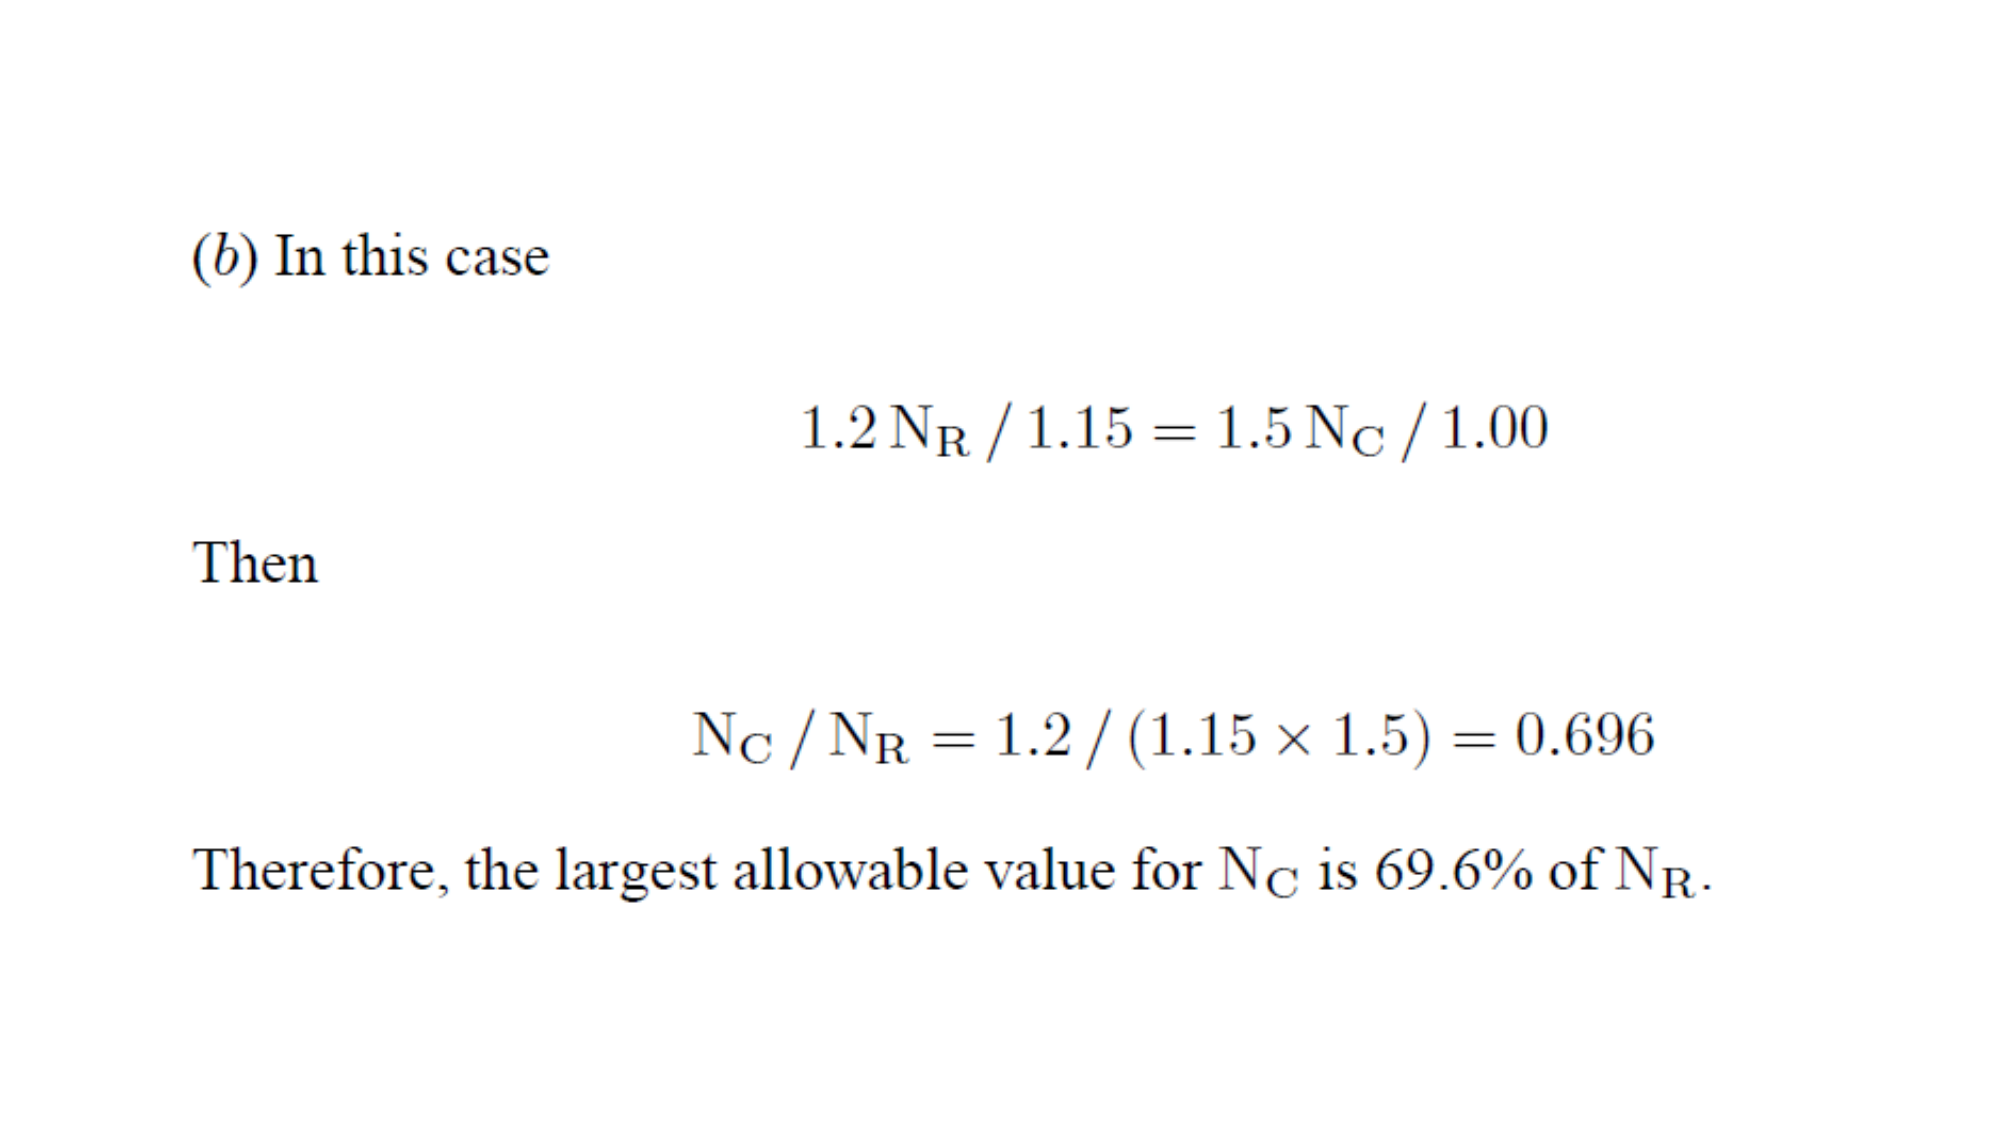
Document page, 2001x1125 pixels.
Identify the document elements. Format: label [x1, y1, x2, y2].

picture [105, 186, 1895, 939]
